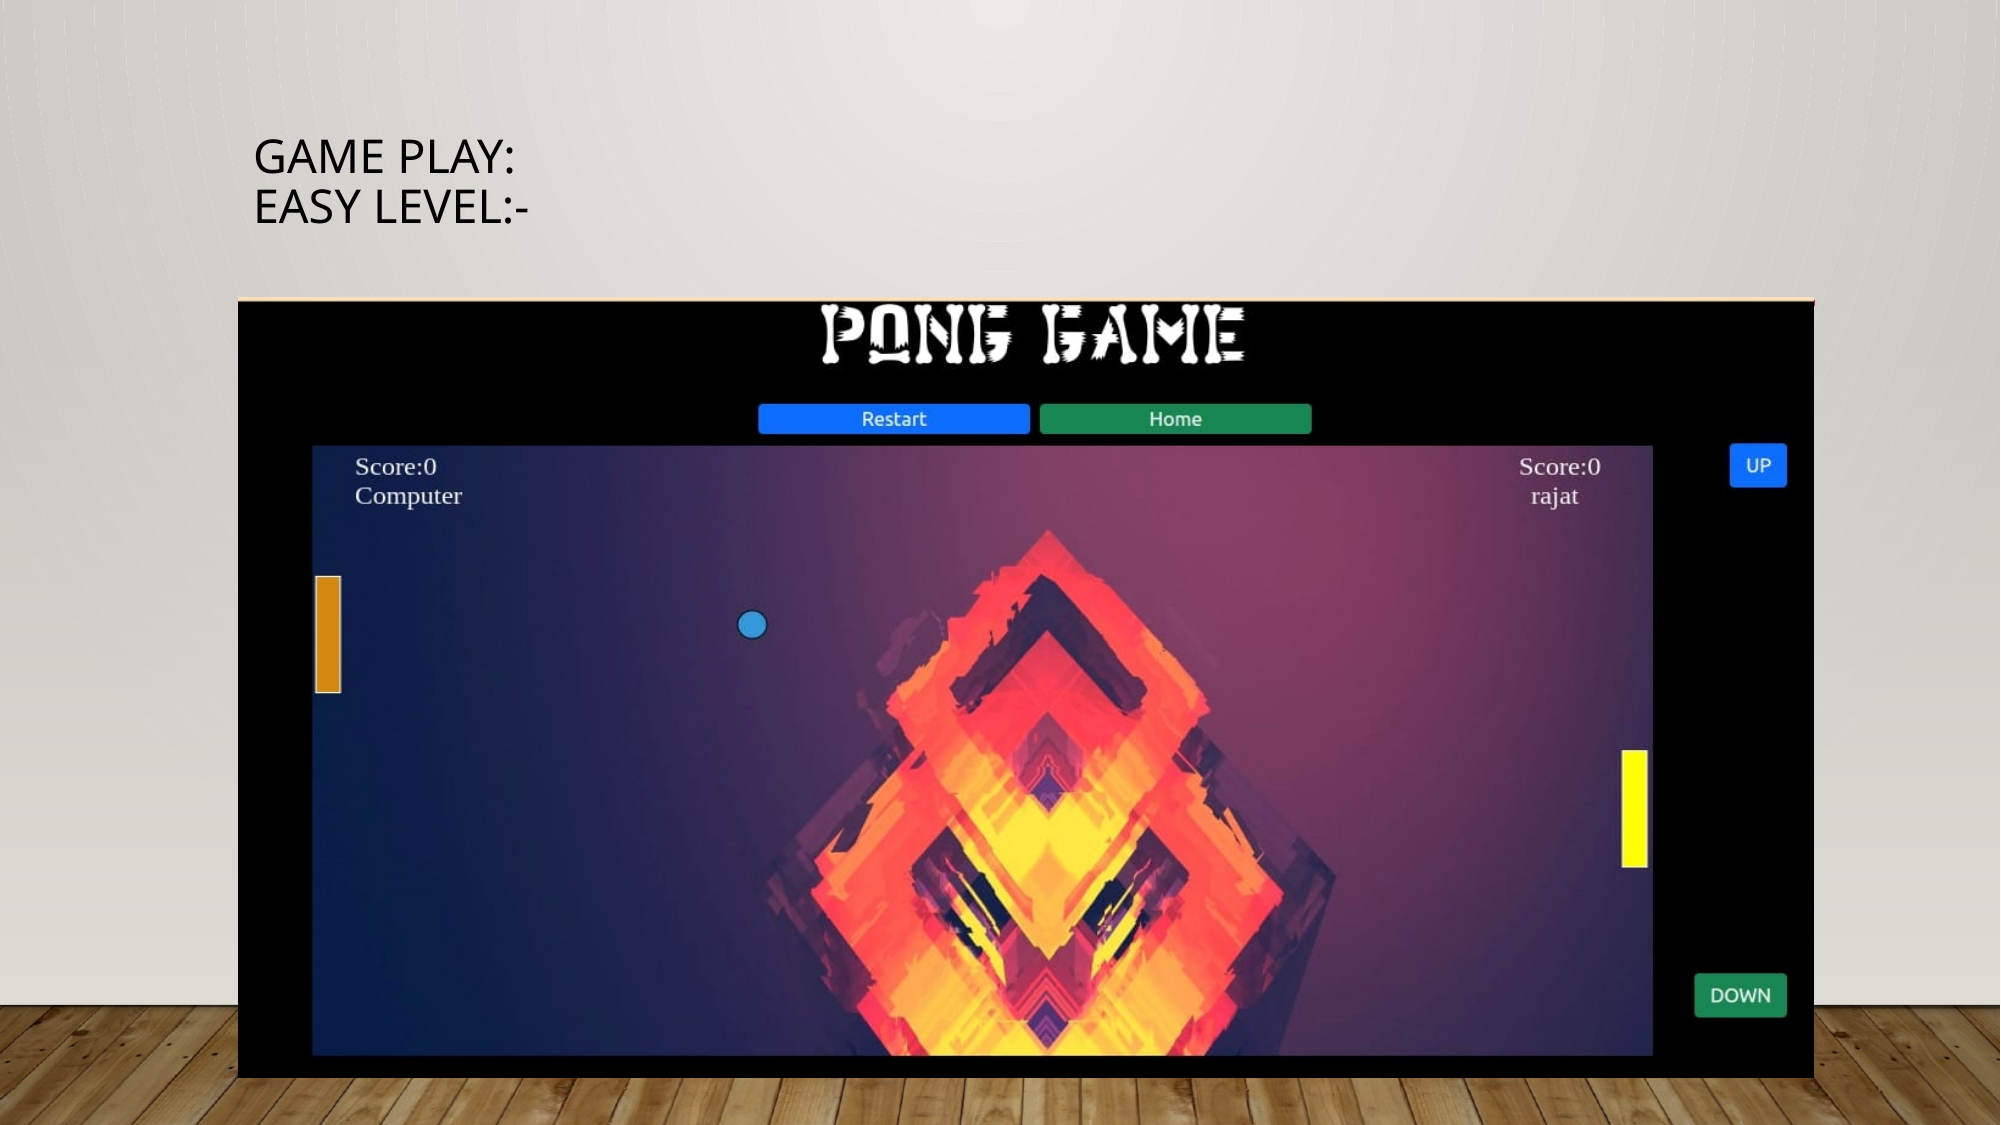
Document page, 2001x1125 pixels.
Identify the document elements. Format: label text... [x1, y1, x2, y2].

picture [0, 297, 2000, 1125]
title Game play: Easy level:- [238, 125, 1814, 297]
